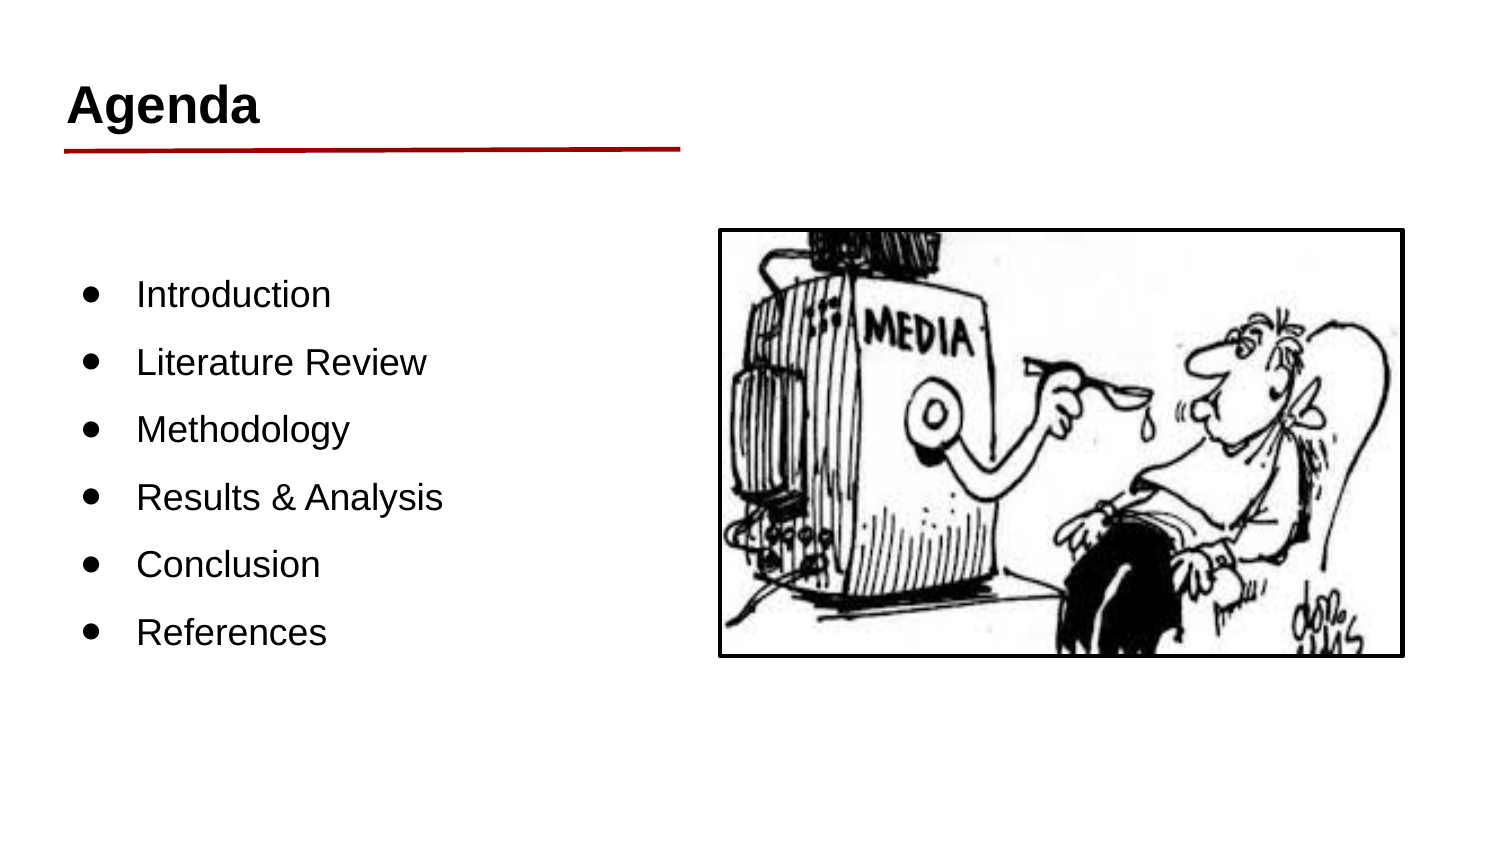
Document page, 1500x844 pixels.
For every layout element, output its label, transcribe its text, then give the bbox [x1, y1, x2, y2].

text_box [63, 148, 681, 152]
title Agenda [51, 55, 1449, 150]
picture [721, 232, 1401, 654]
list Introduction Literature Review Methodology Results & Analysis Conclusion References [46, 232, 699, 718]
